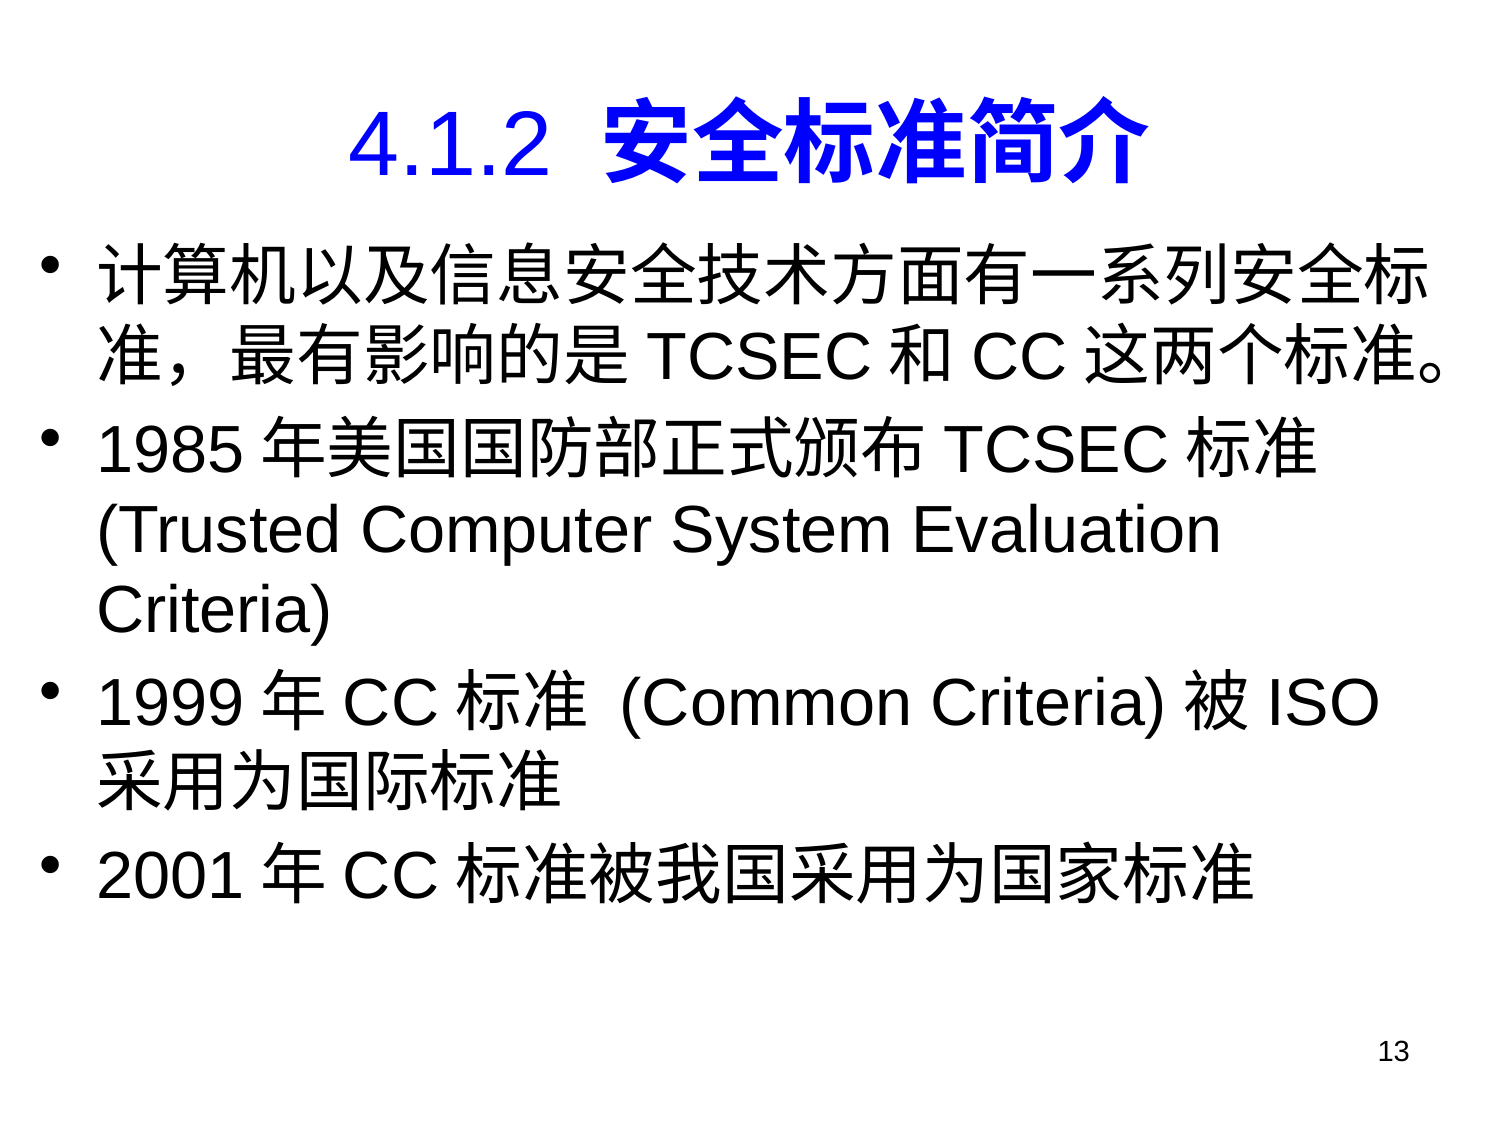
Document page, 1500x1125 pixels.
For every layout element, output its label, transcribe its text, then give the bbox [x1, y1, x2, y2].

title 4.1.2 安全标准简介 [75, 45, 1425, 224]
list 计算机以及信息安全技术方面有一系列安全标准，最有影响的是TCSEC和CC这两个标准。 1985年美国国防部正式颁布TCSEC标准 (Trusted Computer System Evaluation Criteria) 1999年CC标准 (Common Criteria)被ISO采用为国际标准 2001年CC标准被我国采用为国家标准 [24, 224, 1450, 1050]
slide_number 13 [1074, 1050, 1426, 1103]
